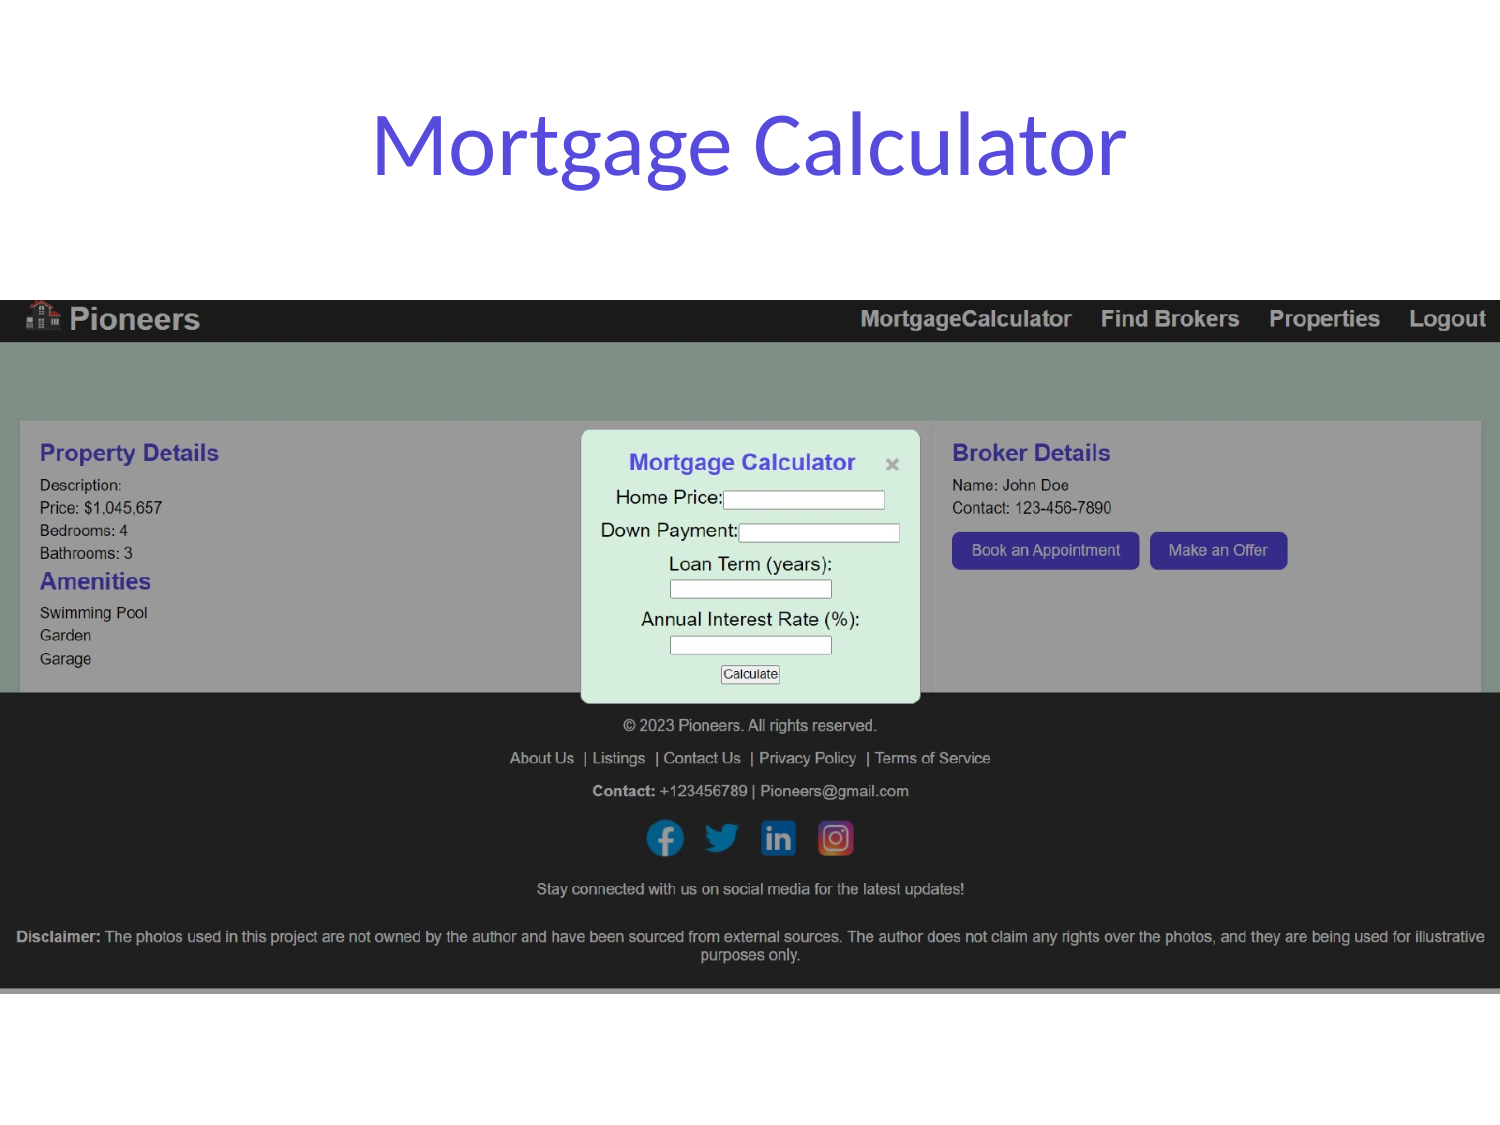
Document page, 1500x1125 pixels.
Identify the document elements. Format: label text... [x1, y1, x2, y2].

picture [0, 300, 1500, 994]
title Mortgage Calculator [75, 45, 1425, 233]
